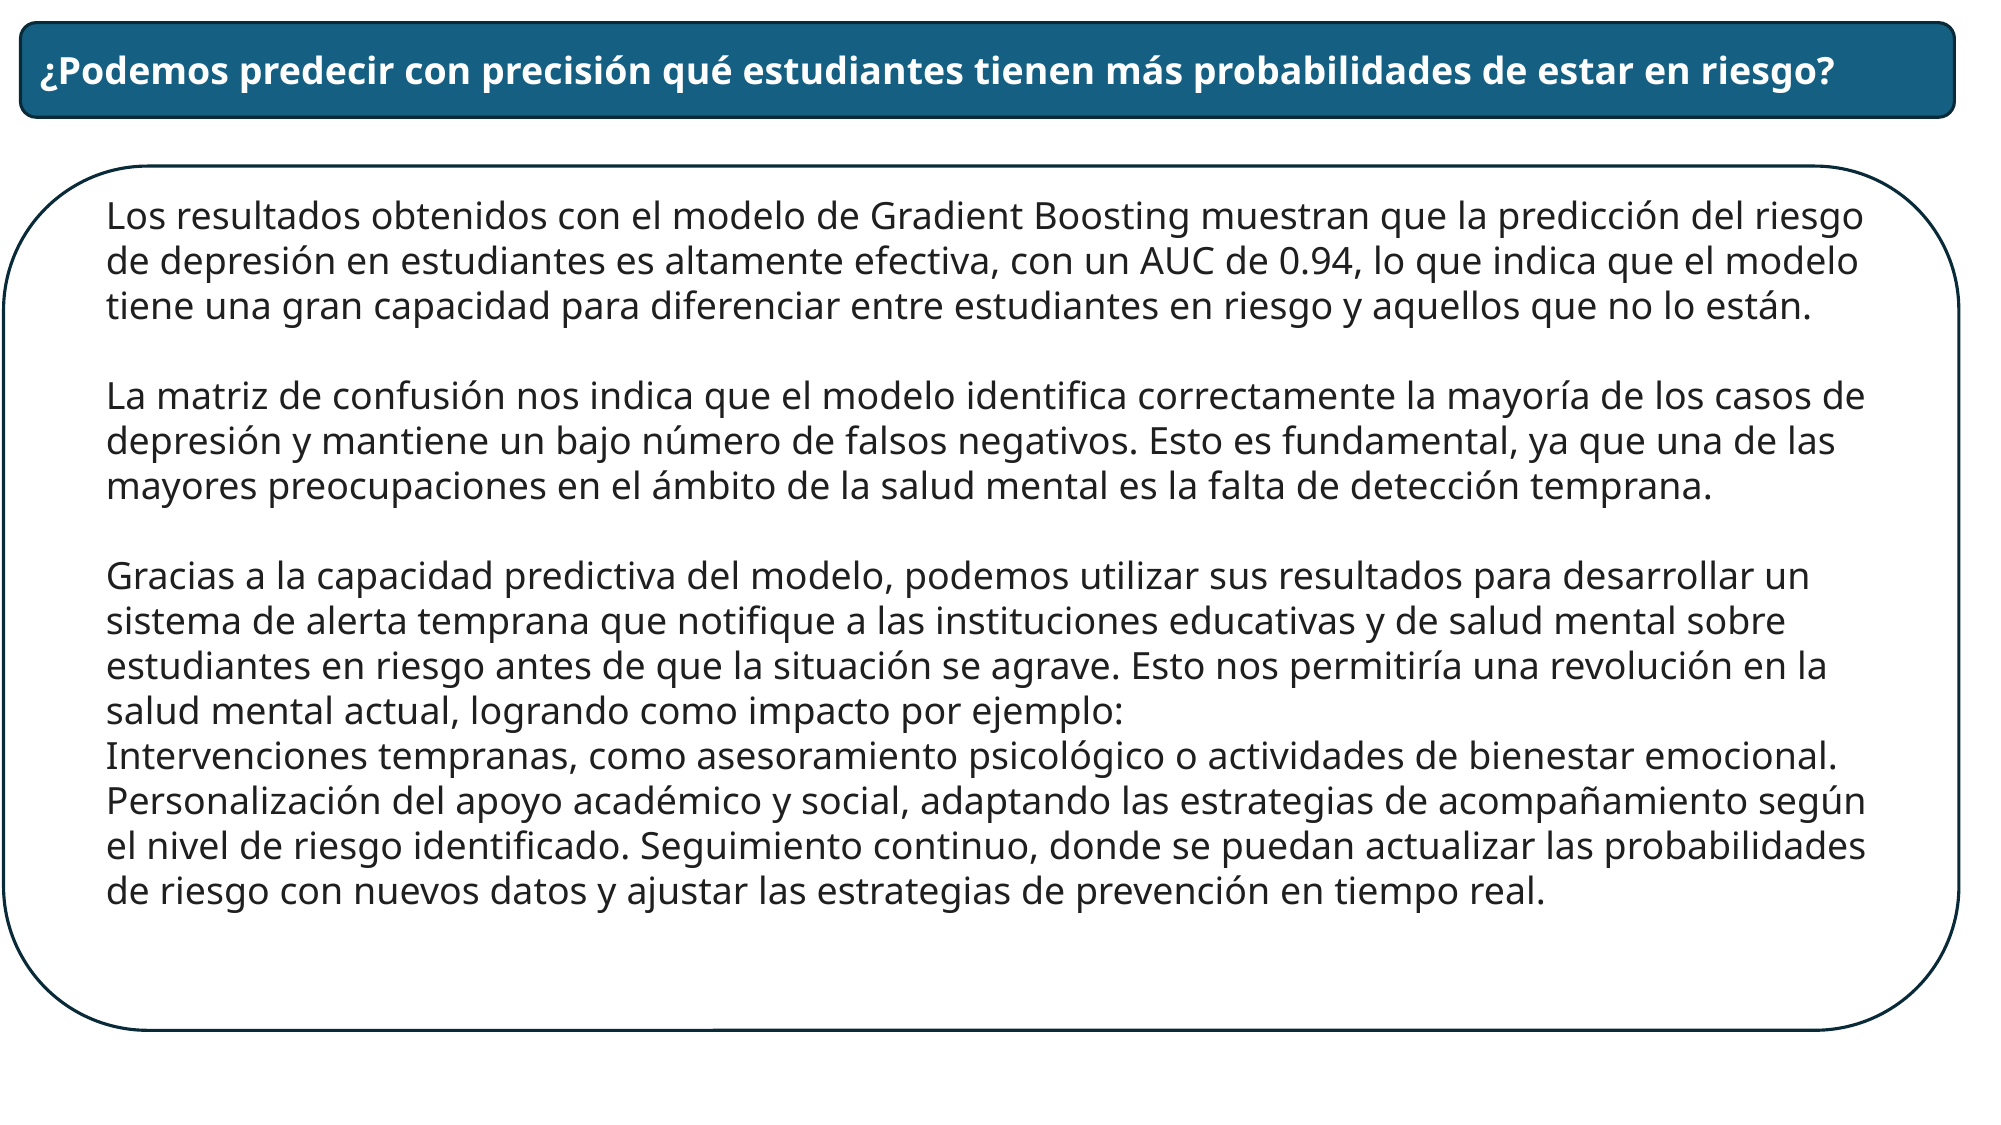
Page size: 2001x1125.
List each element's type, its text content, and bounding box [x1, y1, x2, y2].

text_box ¿Podemos predecir con precisión qué estudiantes tienen más probabilidades de estar en riesgo? [18, 21, 1956, 119]
text_box [1, 164, 1961, 1032]
